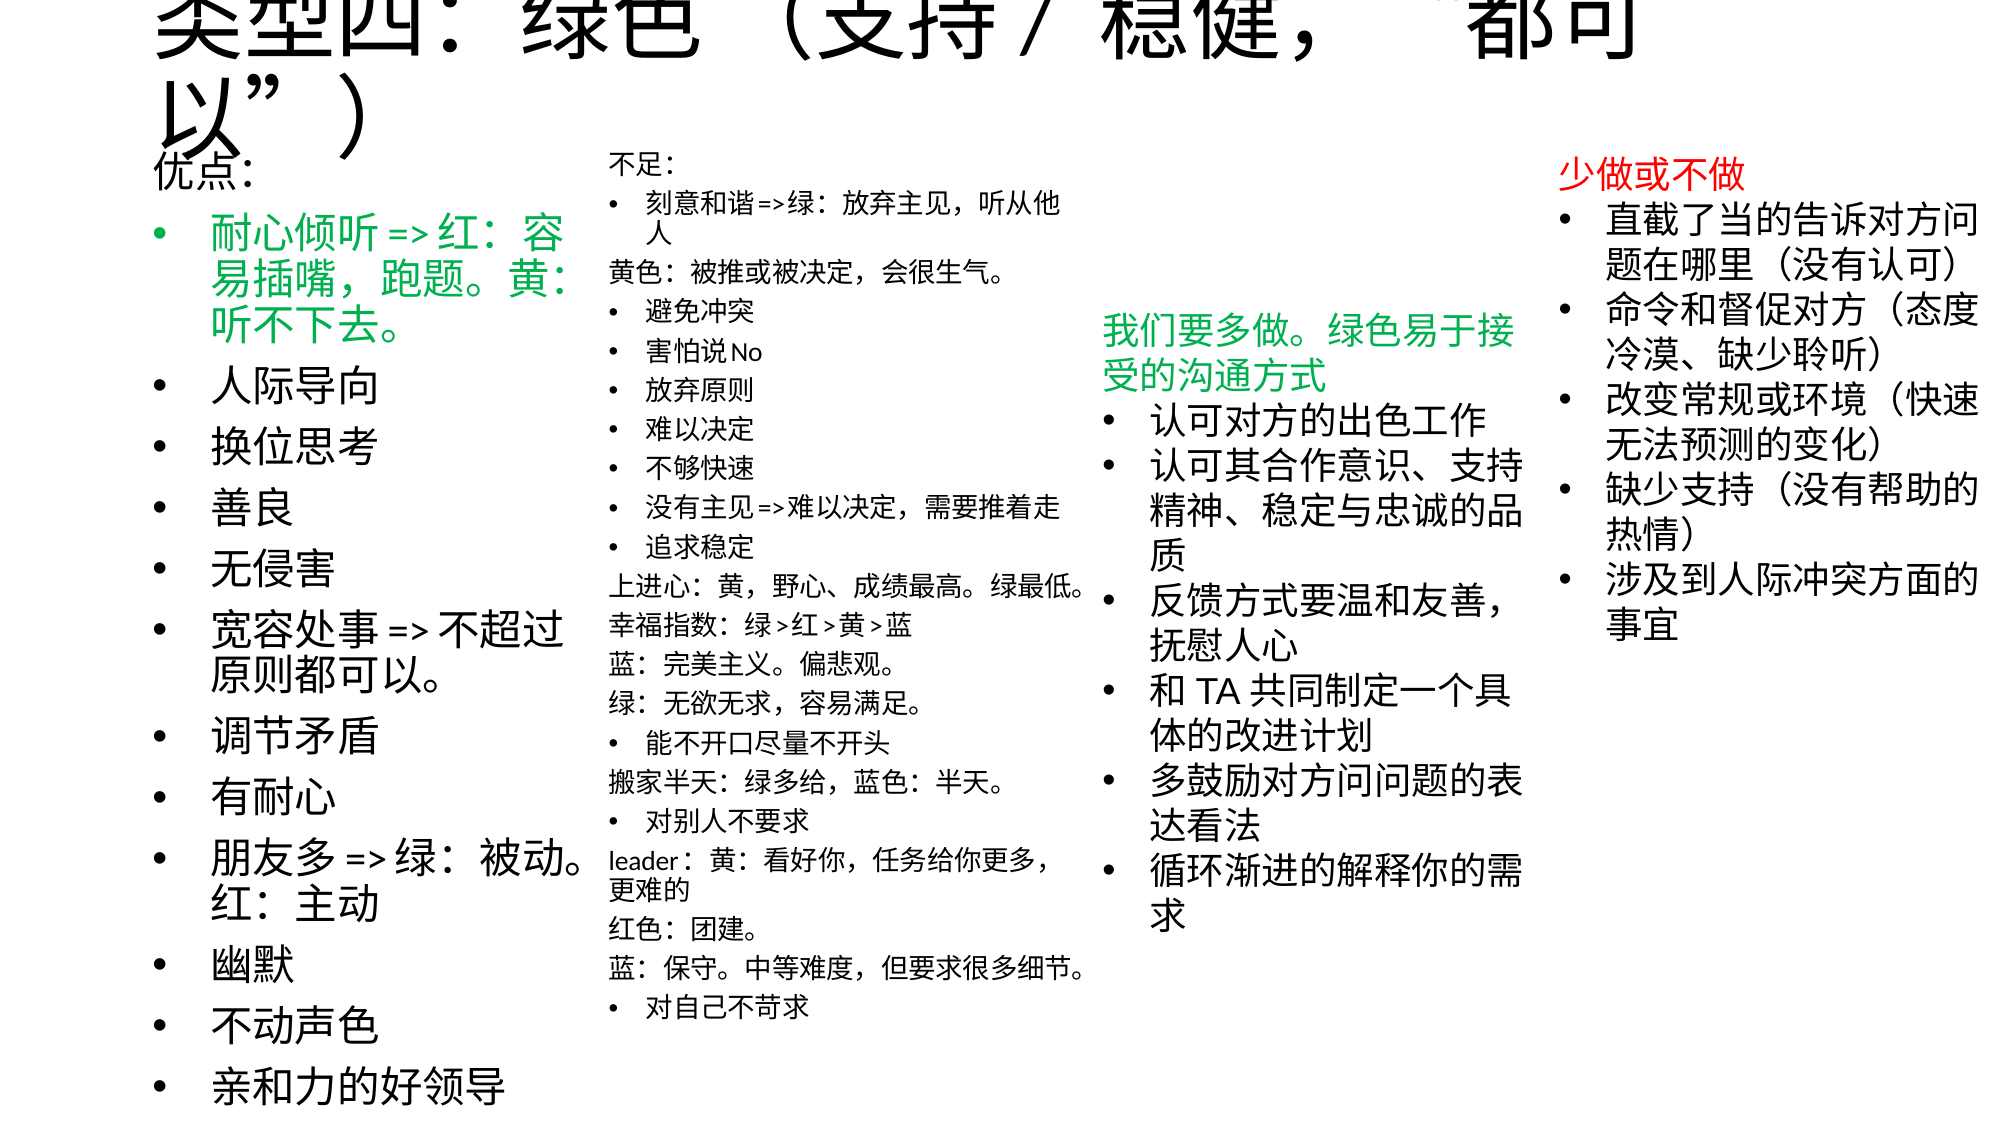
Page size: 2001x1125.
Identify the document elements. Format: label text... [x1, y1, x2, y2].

list 优点： 耐心倾听=>红：容易插嘴，跑题。黄：听不下去。 人际导向 换位思考 善良 无侵害 宽容处事=>不超过原则都可以。 调节矛盾 有耐心 朋友多=>绿：被动。红：主动 幽默 不动声色 亲和力的好领导 [137, 143, 593, 1125]
title 类型四：绿色 （支持/ 稳健，“都可以”） [137, 0, 1863, 144]
text_box 少做或不做 直截了当的告诉对方问题在哪里（没有认可） 命令和督促对方（态度冷漠、缺少聆听） 改变常规或环境（快速无法预测的变化） 缺少支持（没有帮助的热情） 涉及到人际冲突方面的事宜 [1543, 143, 2000, 743]
text_box 我们要多做。绿色易于接受的沟通方式 认可对方的出色工作 认可其合作意识、支持精神、稳定与忠诚的品质 反馈方式要温和友善，抚慰人心 和TA共同制定一个具体的改进计划 多鼓励对方问问题的表达看法 循环渐进的解释你的需求 [1087, 299, 1544, 945]
list 不足： 刻意和谐=>绿：放弃主见，听从他人 黄色：被推或被决定，会很生气。 避免冲突 害怕说No 放弃原则 难以决定 不够快速 没有主见=>难以决定，需要推着走 追求稳定 上进心：黄，野心、成绩最高。绿最低。 幸福指数：绿>红>黄>蓝 蓝：完美主义。偏悲观。 绿：无欲无求，容易满足。 能不开口尽量不开头 搬家半天：绿多给，蓝色：半天。 对别人不要求 leader：黄：看好你，任务给你更多，更难的 红色：团建。 蓝：保守。中等难度，但要求很多细节。 对自己不苛求 [593, 143, 1088, 1125]
